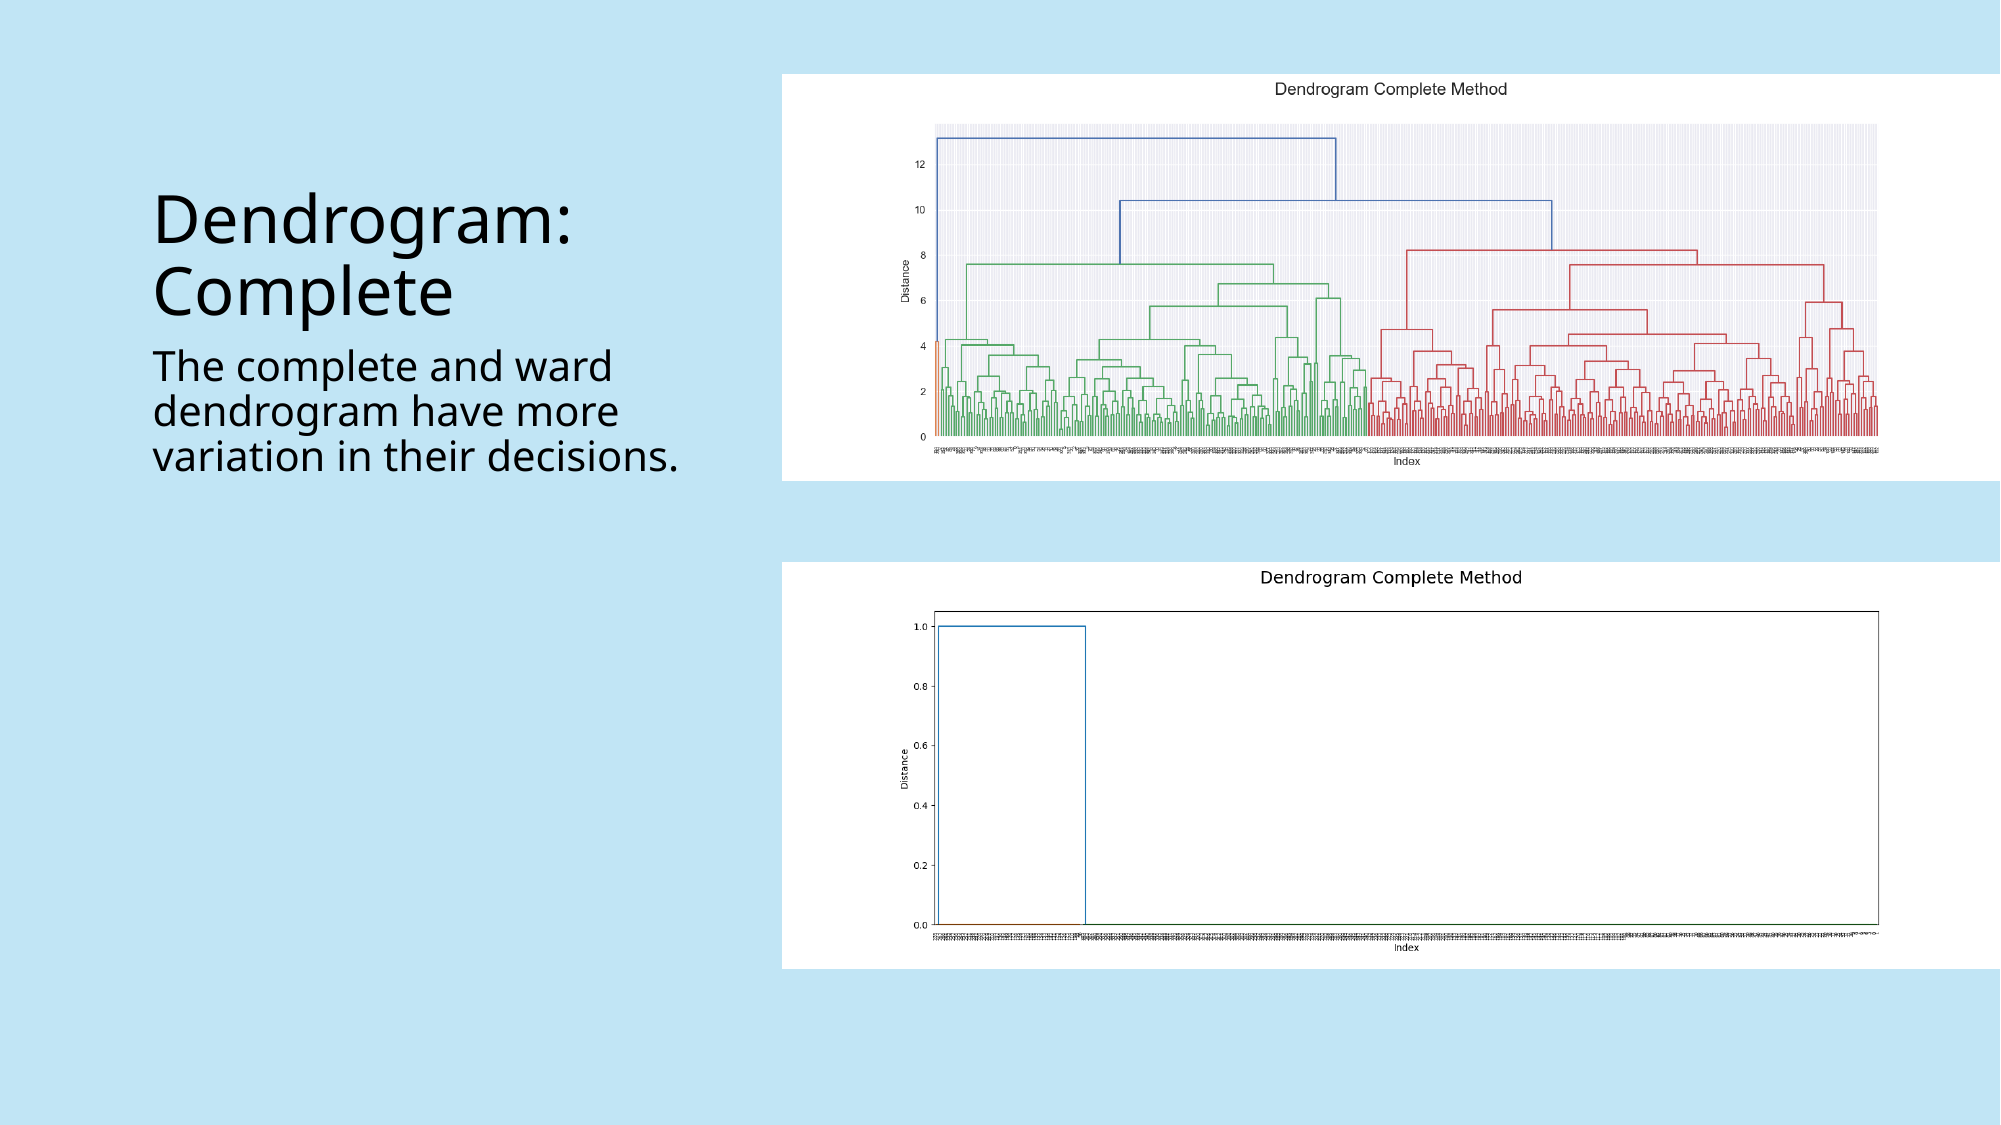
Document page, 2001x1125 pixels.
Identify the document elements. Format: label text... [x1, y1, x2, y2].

picture [782, 561, 2000, 969]
title Dendrogram: Complete [137, 75, 782, 337]
picture [782, 74, 2000, 482]
list The complete and ward dendrogram have more variation in their decisions. [137, 337, 783, 963]
